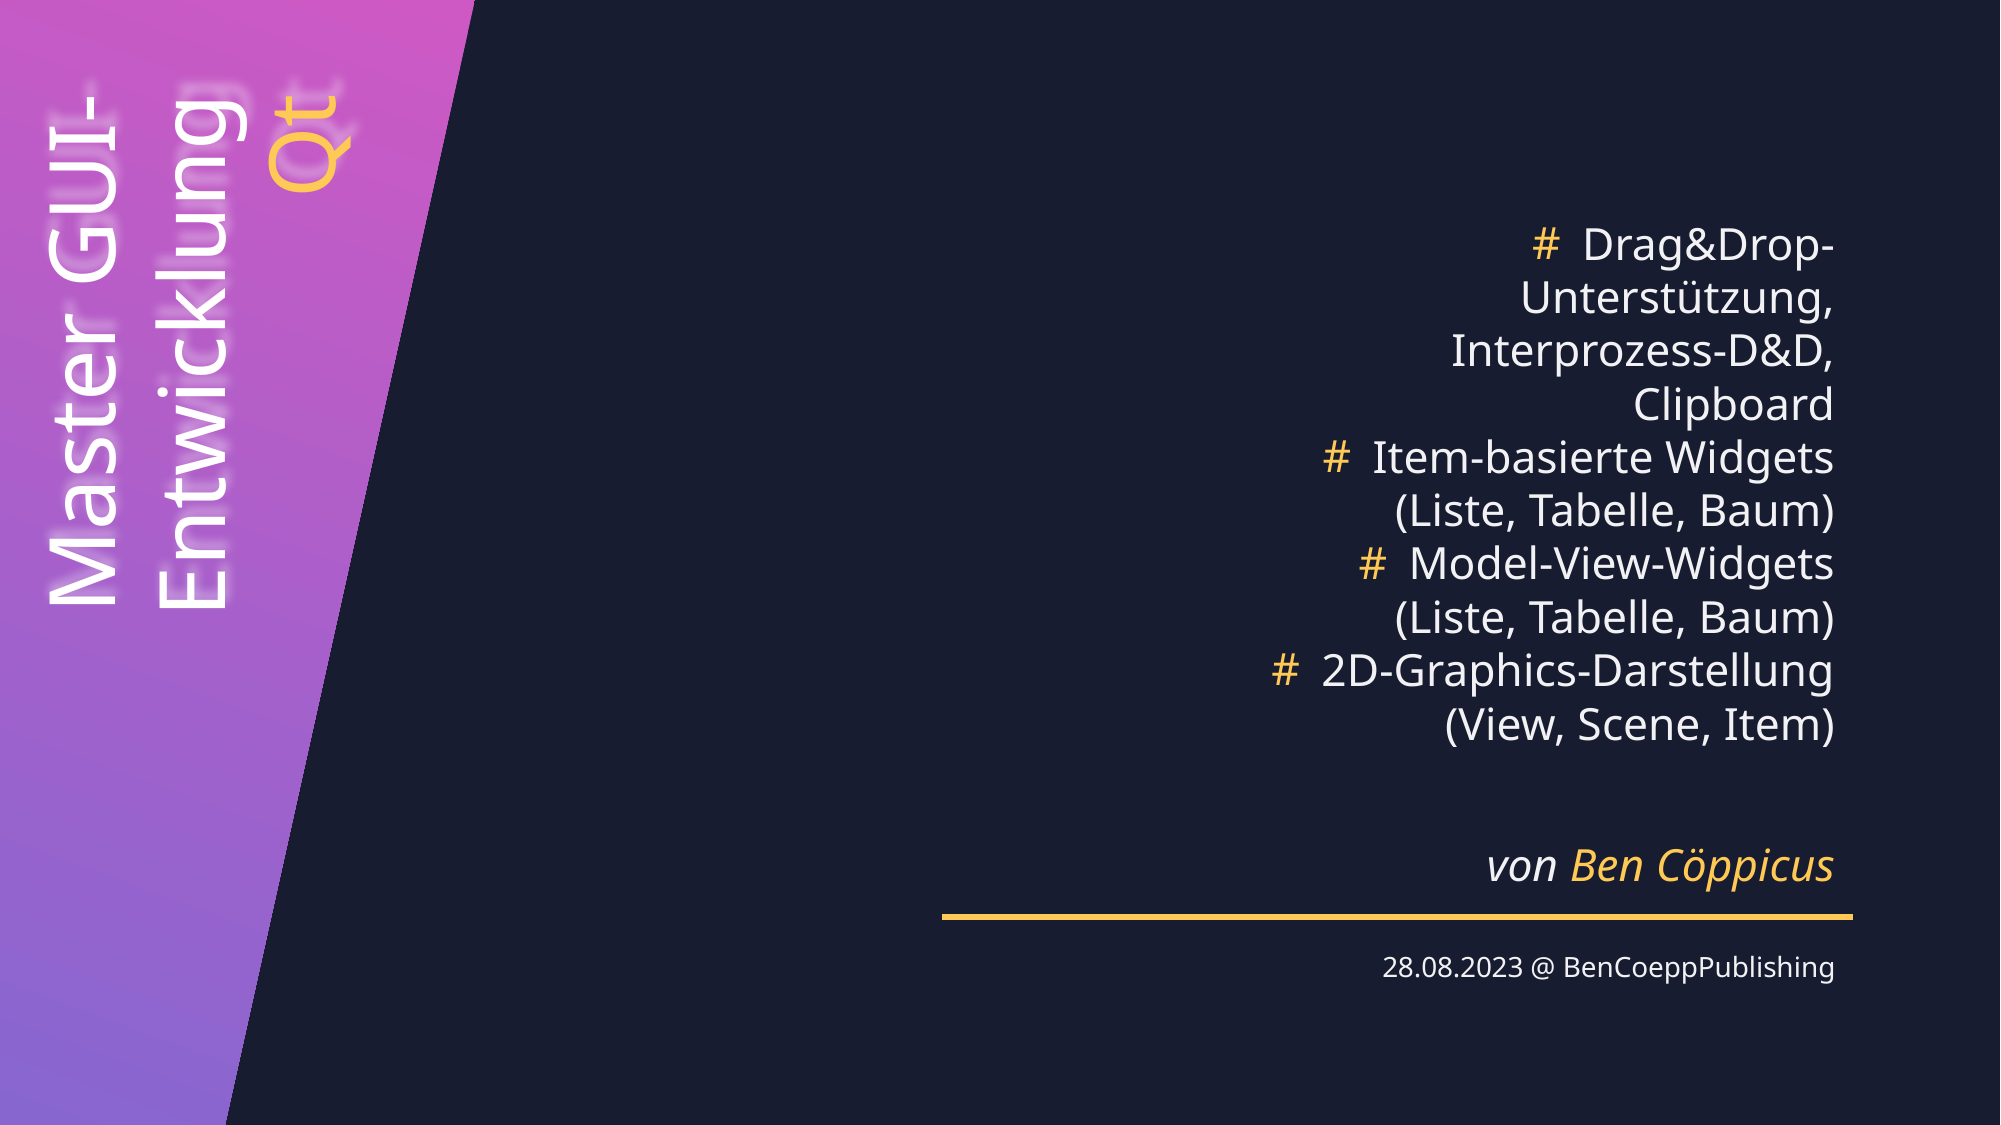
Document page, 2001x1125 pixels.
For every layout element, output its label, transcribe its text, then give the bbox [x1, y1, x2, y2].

text_box 28.08.2023 @ BenCoeppPublishing [1225, 942, 1850, 991]
text_box Drag&Drop-Unterstützung, Interprozess-D&D, Clipboard Item-basierte Widgets (Liste, Tabelle, Baum) Model-View-Widgets (Liste, Tabelle, Baum) 2D-Graphics-Darstellung (View, Scene, Item) [1225, 208, 1850, 757]
text_box Master GUI-Entwicklung Qt [16, 79, 224, 927]
picture [224, 0, 1225, 1125]
text_box [0, 0, 224, 1125]
text_box von Ben Cöppicus [1225, 829, 1850, 898]
